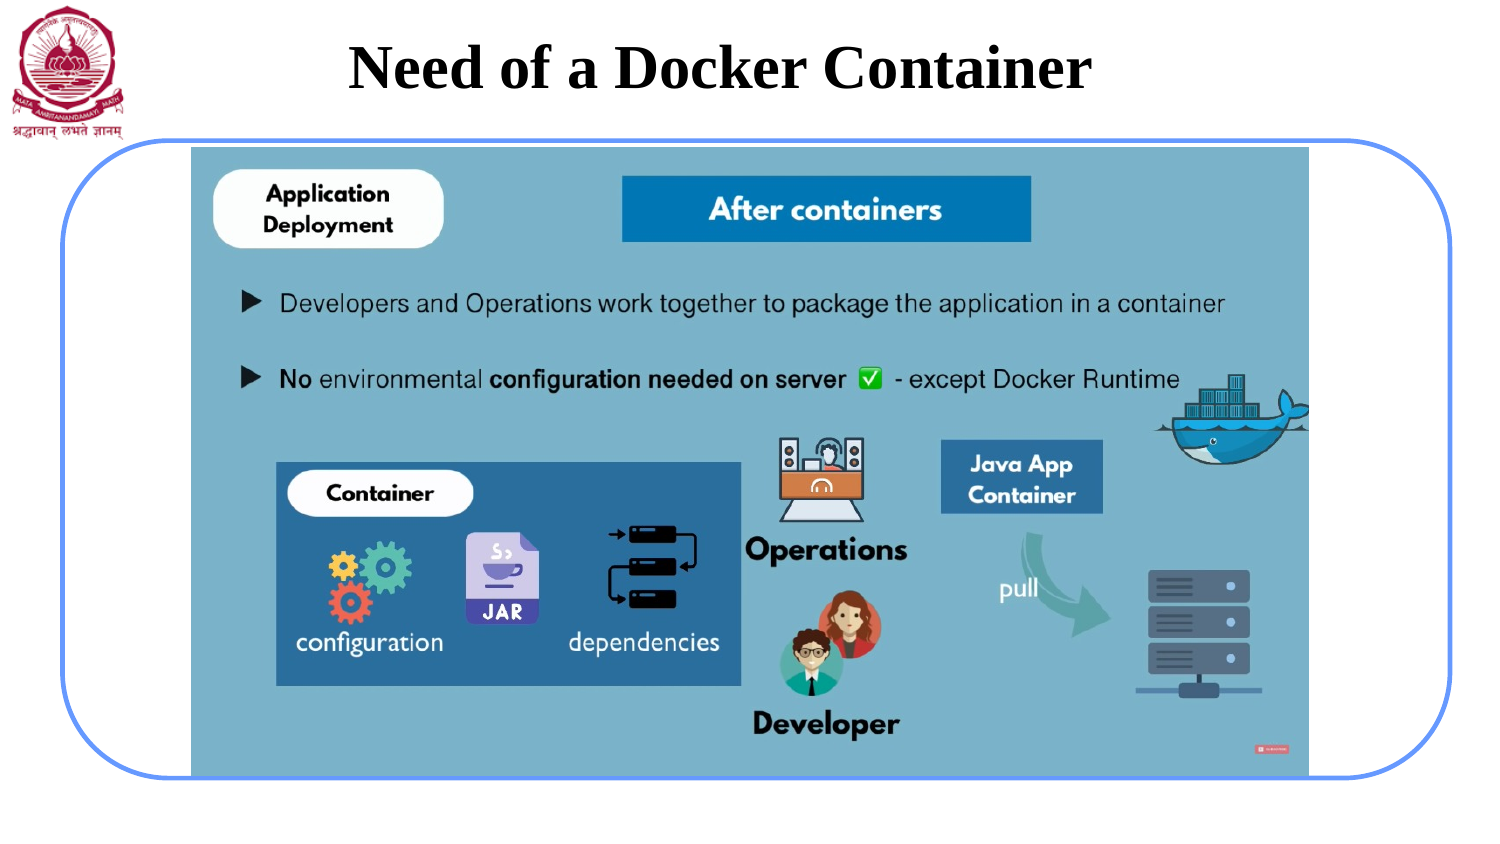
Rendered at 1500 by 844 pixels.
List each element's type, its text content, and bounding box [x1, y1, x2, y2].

picture [0, 4, 46, 141]
title Need of a Docker Container [46, 0, 1397, 157]
picture [191, 147, 1309, 777]
